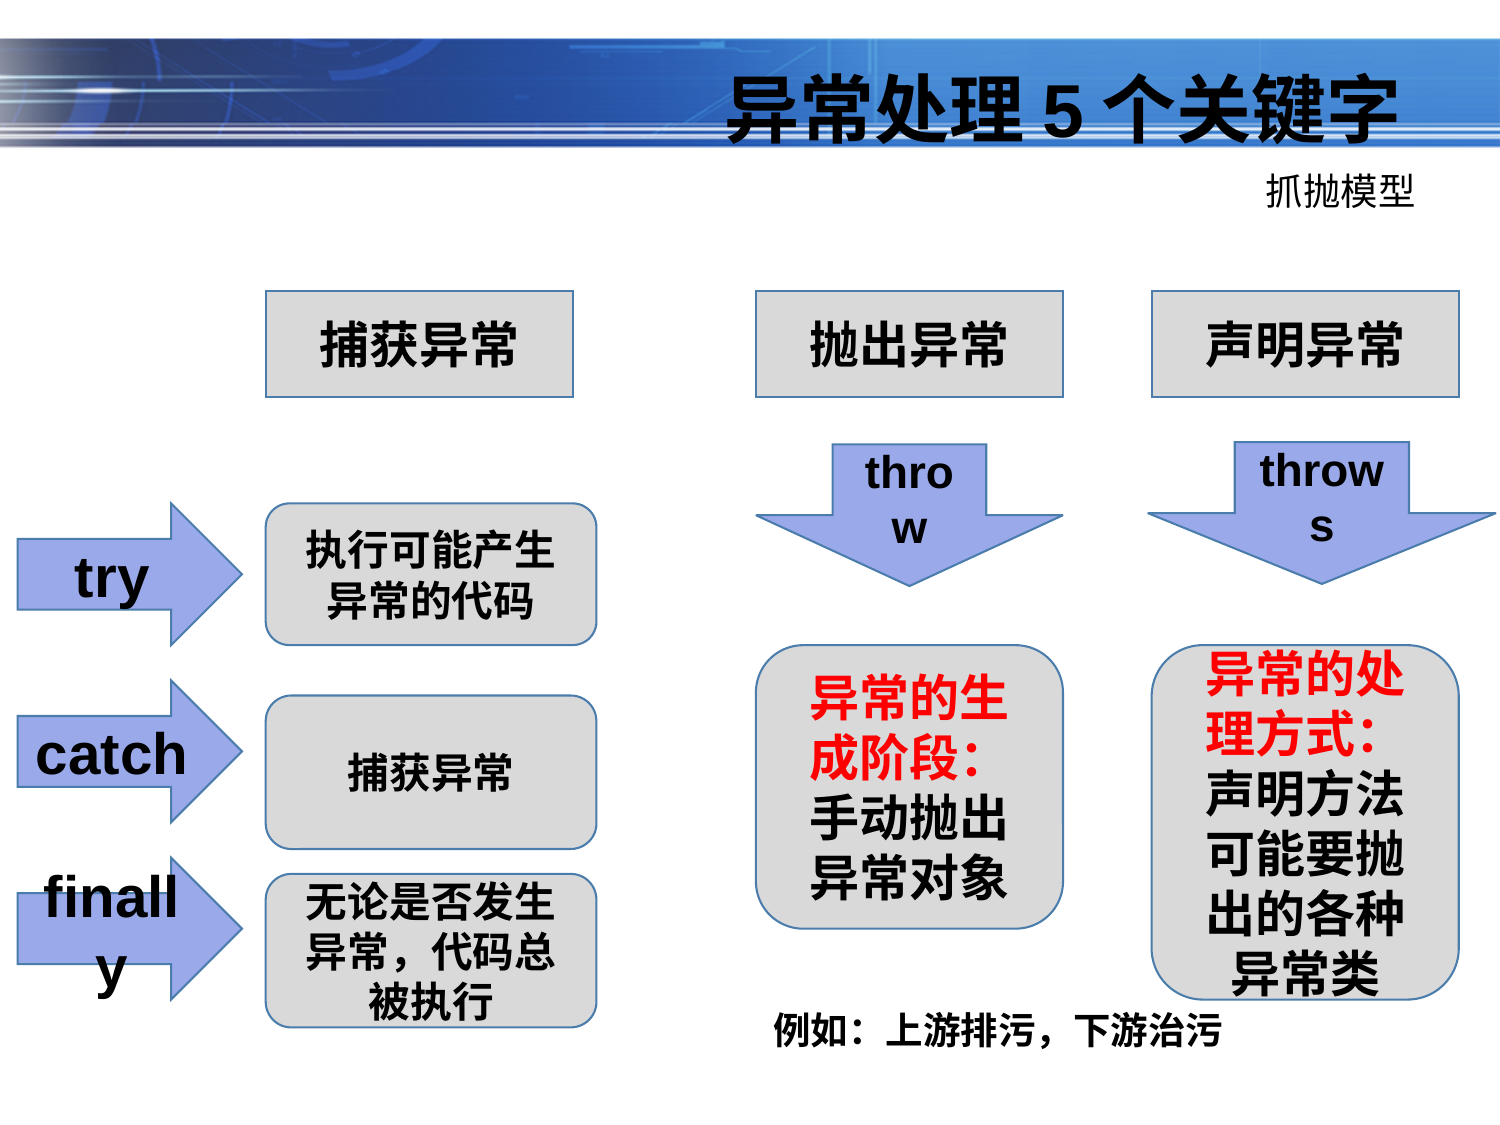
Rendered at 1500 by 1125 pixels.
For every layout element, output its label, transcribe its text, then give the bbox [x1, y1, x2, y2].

text_box catch [16, 678, 244, 825]
text_box throw [755, 443, 1064, 588]
text_box 捕获异常 [265, 290, 574, 398]
text_box 执行可能产生异常的代码 [264, 502, 598, 647]
text_box 异常的生成阶段：手动抛出异常对象 [754, 644, 1065, 930]
text_box 声明异常 [1151, 290, 1460, 398]
text_box 抛出异常 [755, 290, 1064, 398]
text_box 抓抛模型 [1234, 160, 1447, 221]
text_box throws [1147, 441, 1497, 586]
text_box 异常的处理方式：声明方法可能要抛出的各种异常类 [1150, 644, 1460, 1001]
text_box finally [16, 855, 244, 1003]
text_box try [16, 500, 244, 648]
text_box 捕获异常 [264, 694, 598, 851]
text_box 异常处理5个关键字 [667, 54, 1459, 160]
text_box 例如：上游排污，下游治污 [726, 999, 1270, 1060]
text_box 无论是否发生异常，代码总被执行 [264, 872, 598, 1029]
